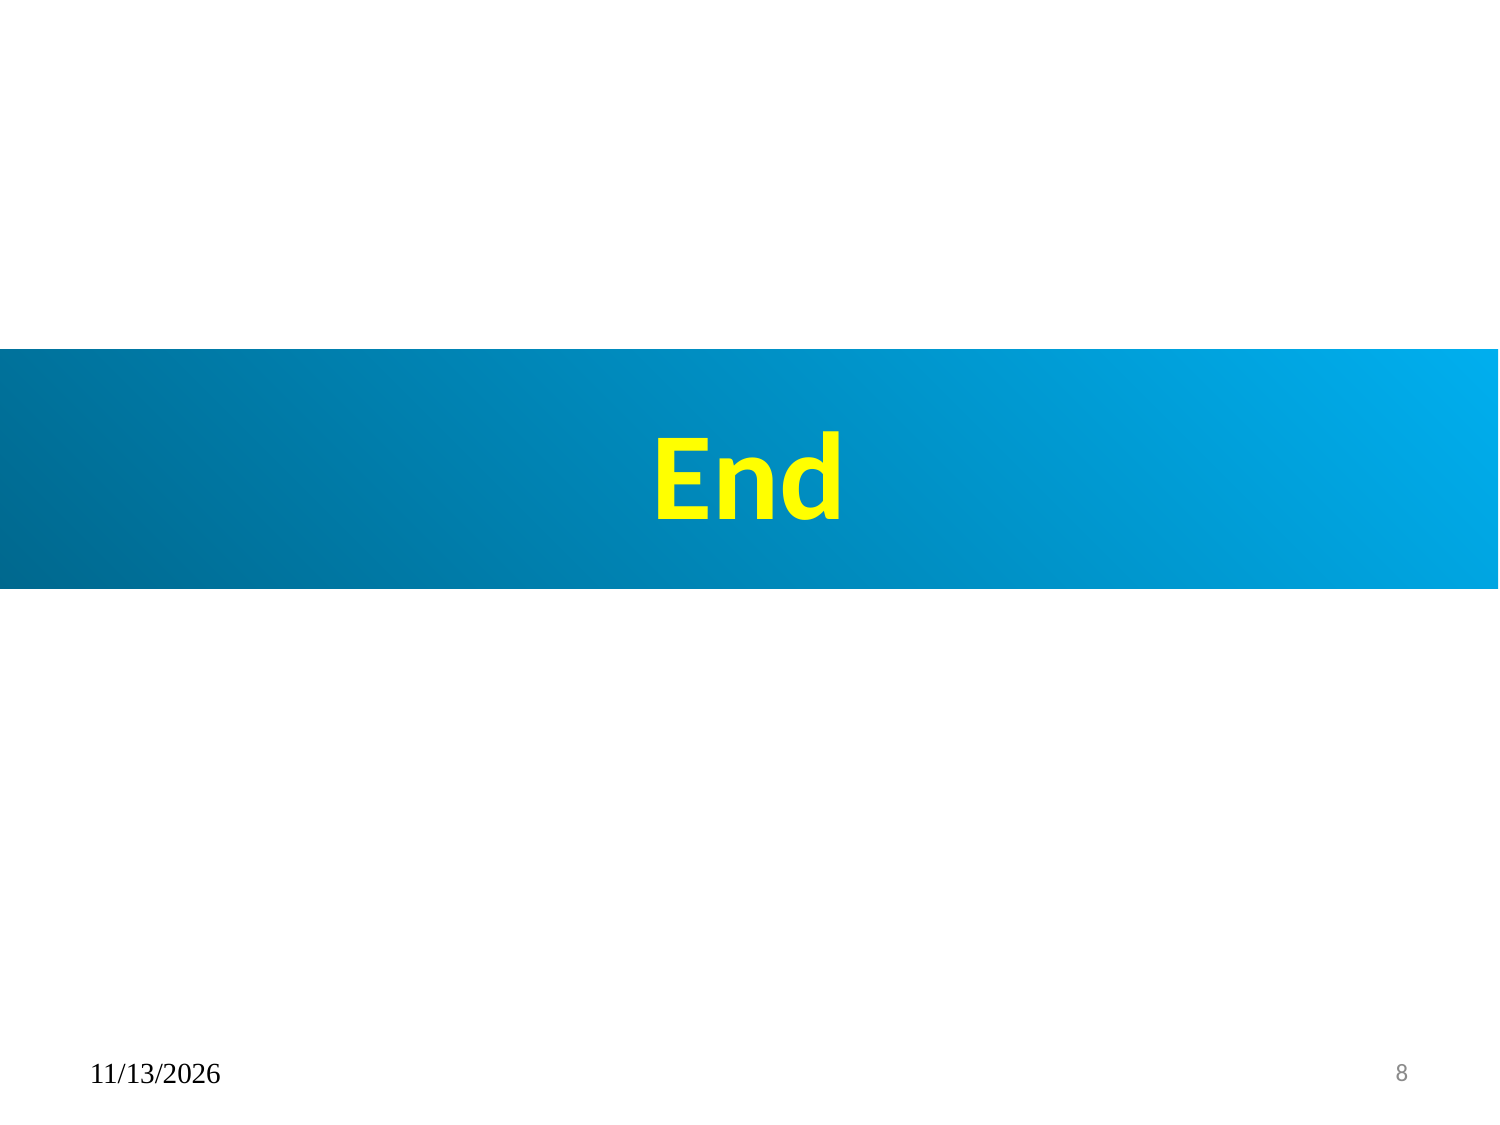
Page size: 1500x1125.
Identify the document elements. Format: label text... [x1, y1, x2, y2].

slide_number 8 [1074, 1042, 1424, 1101]
title End [0, 349, 1499, 589]
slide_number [75, 1042, 424, 1101]
